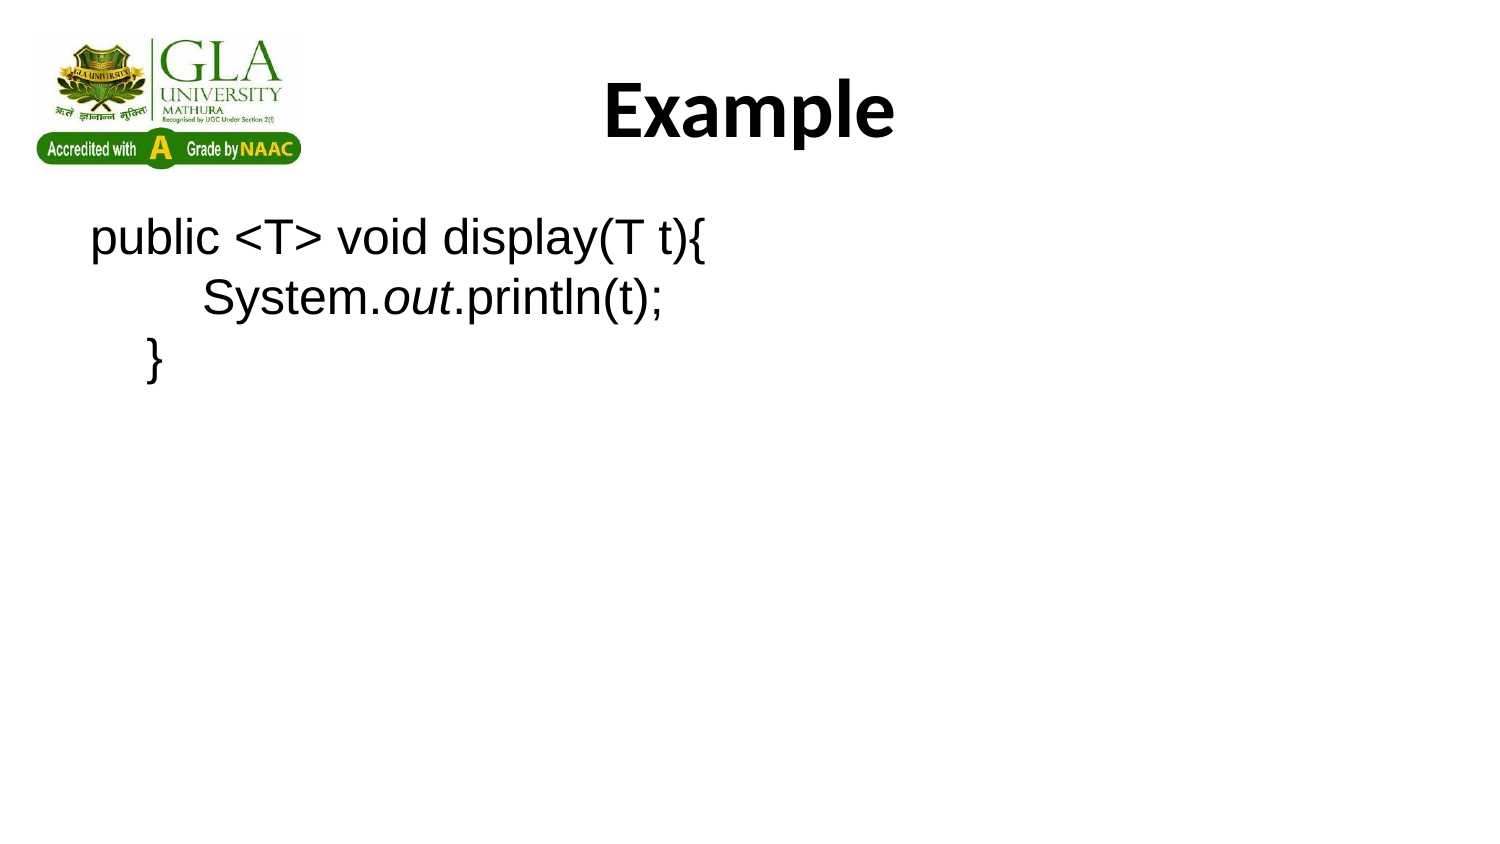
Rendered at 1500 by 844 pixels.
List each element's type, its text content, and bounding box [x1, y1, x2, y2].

list public <T> void display(T t){ System.out.println(t); } [75, 196, 1425, 754]
title Example [301, 33, 1425, 175]
picture [34, 34, 302, 172]
